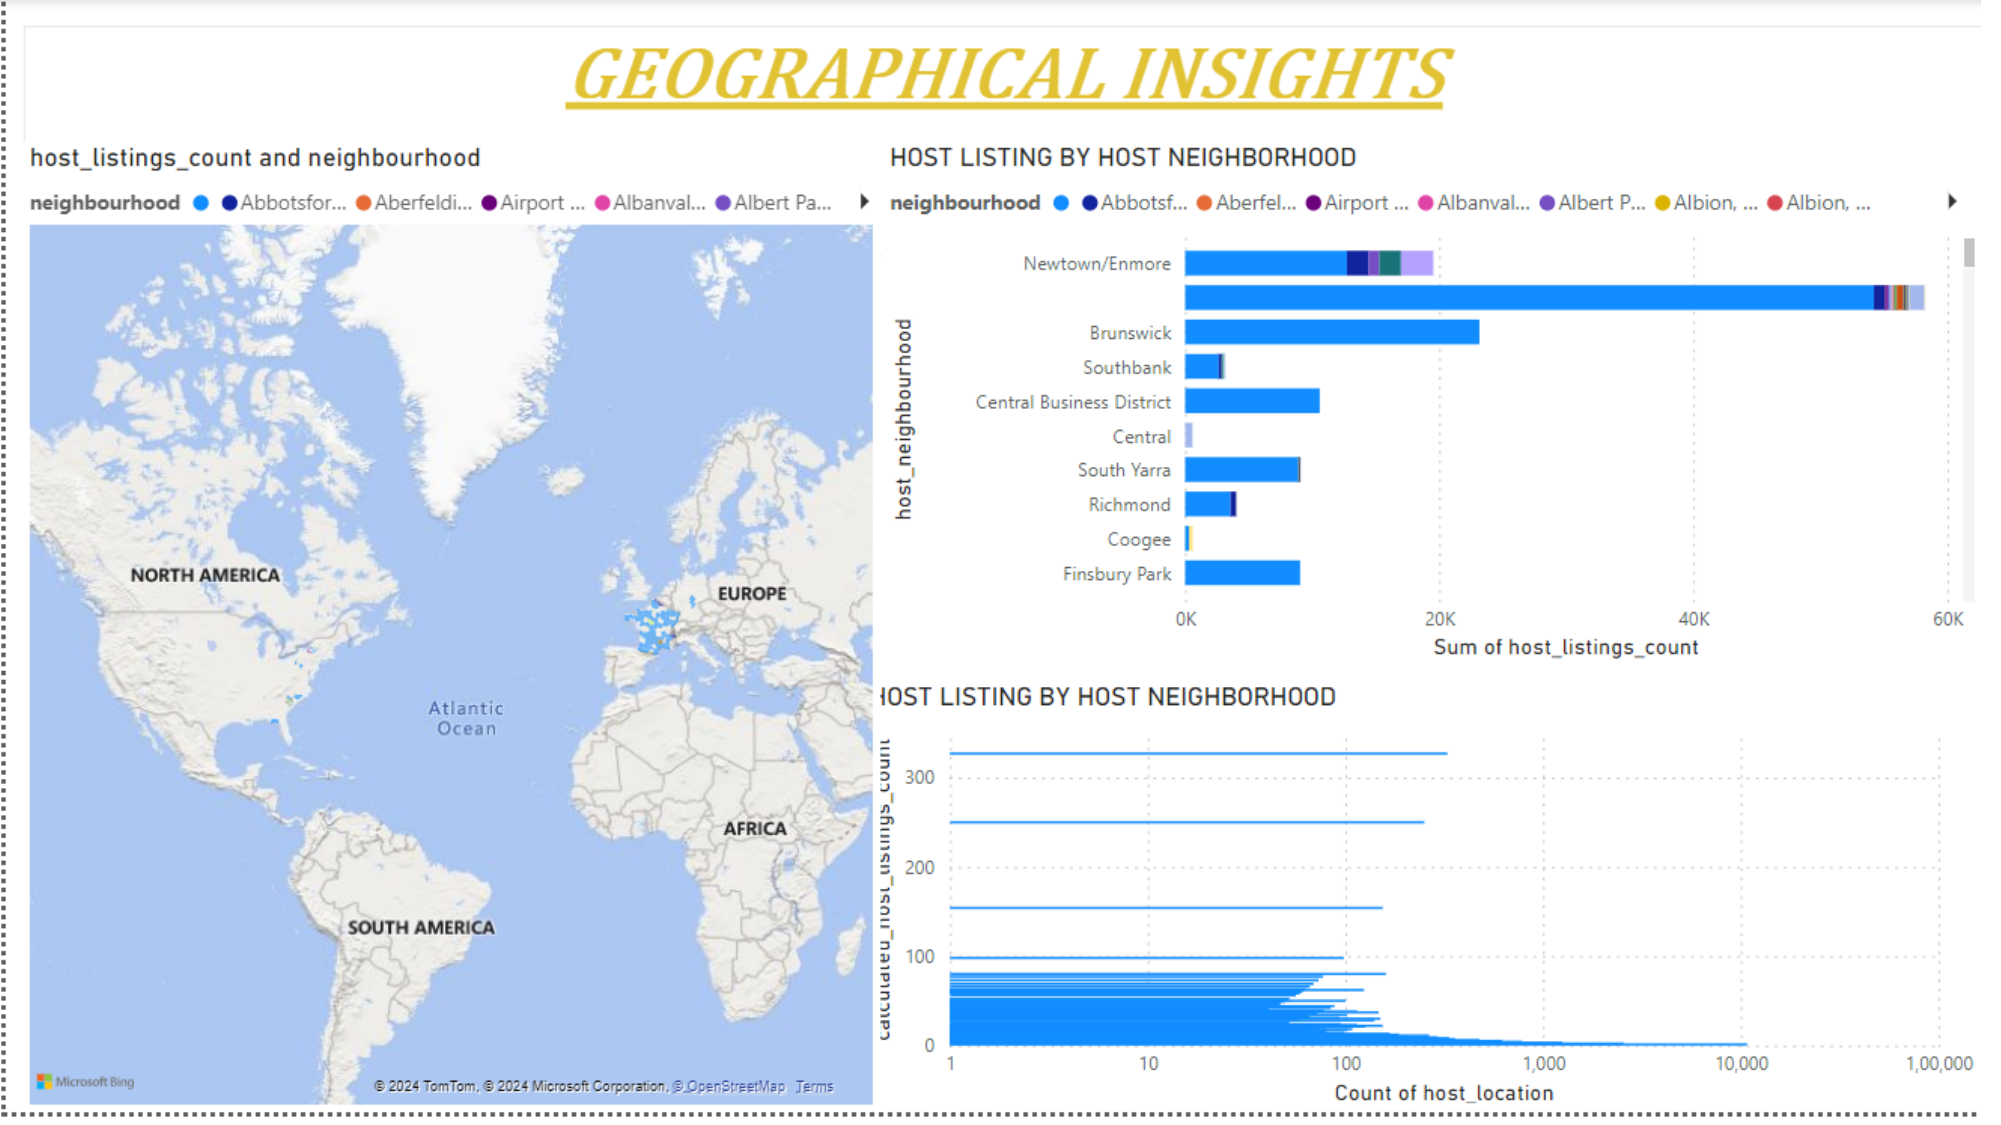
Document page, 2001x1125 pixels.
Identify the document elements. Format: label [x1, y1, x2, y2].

list [0, 0, 1981, 1125]
